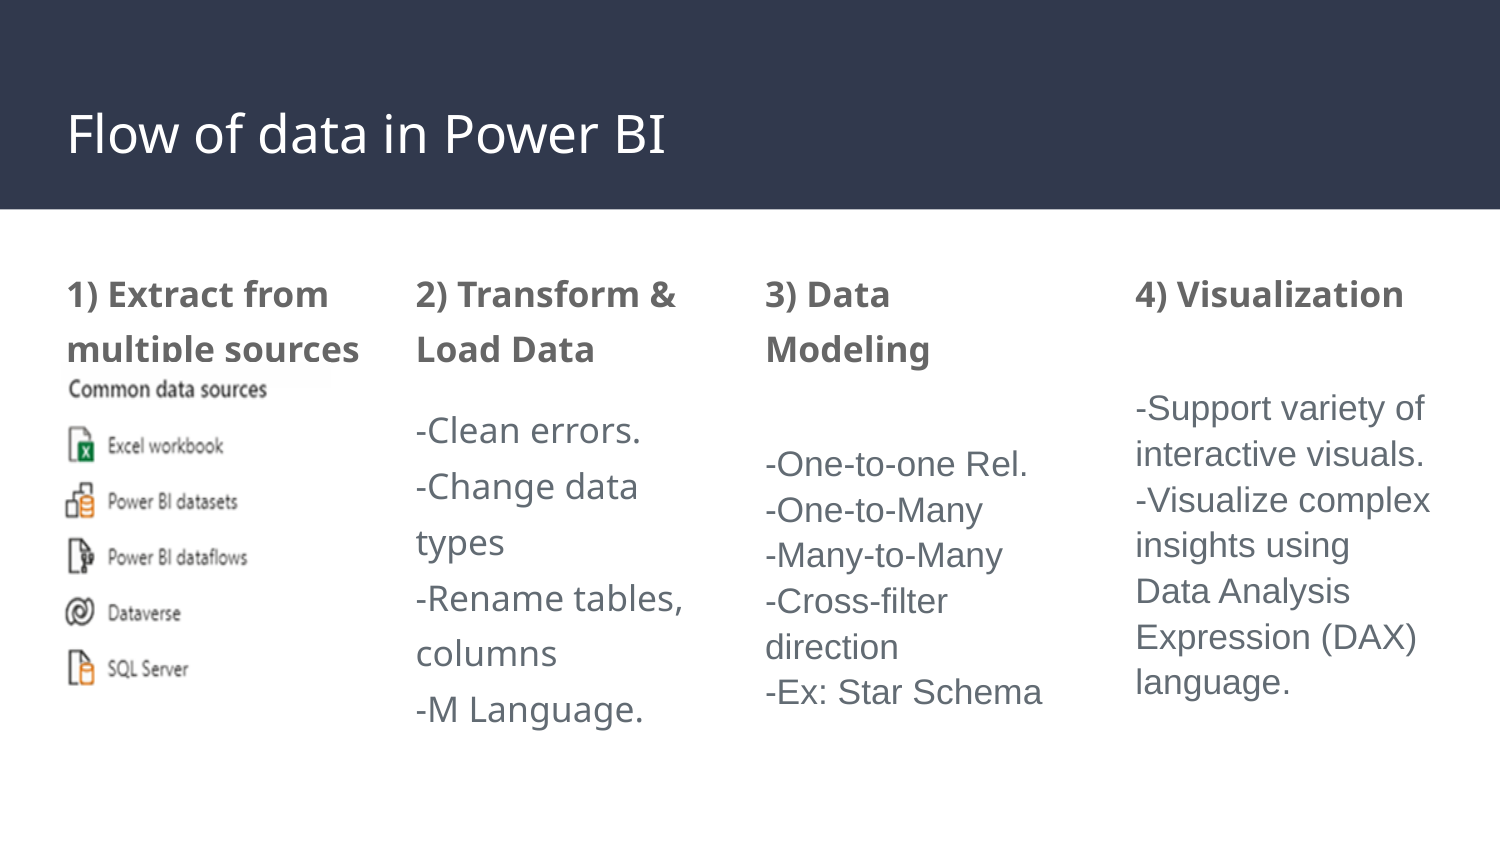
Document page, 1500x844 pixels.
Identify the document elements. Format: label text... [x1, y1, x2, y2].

picture [61, 362, 331, 693]
list 4) Visualization -Support variety of interactive visuals. -Visualize complex insights using Data Analysis Expression (DAX) language. [1120, 247, 1449, 752]
list 2) Transform & Load Data -Clean errors. -Change data types -Rename tables, columns -M Language. [400, 247, 730, 752]
list 1) Extract from multiple sources [51, 247, 380, 752]
list 3) Data Modeling -One-to-one Rel. -One-to-Many -Many-to-Many -Cross-filter direction -Ex: Star Schema [750, 247, 1079, 752]
title Flow of data in Power BI [51, 82, 1449, 185]
